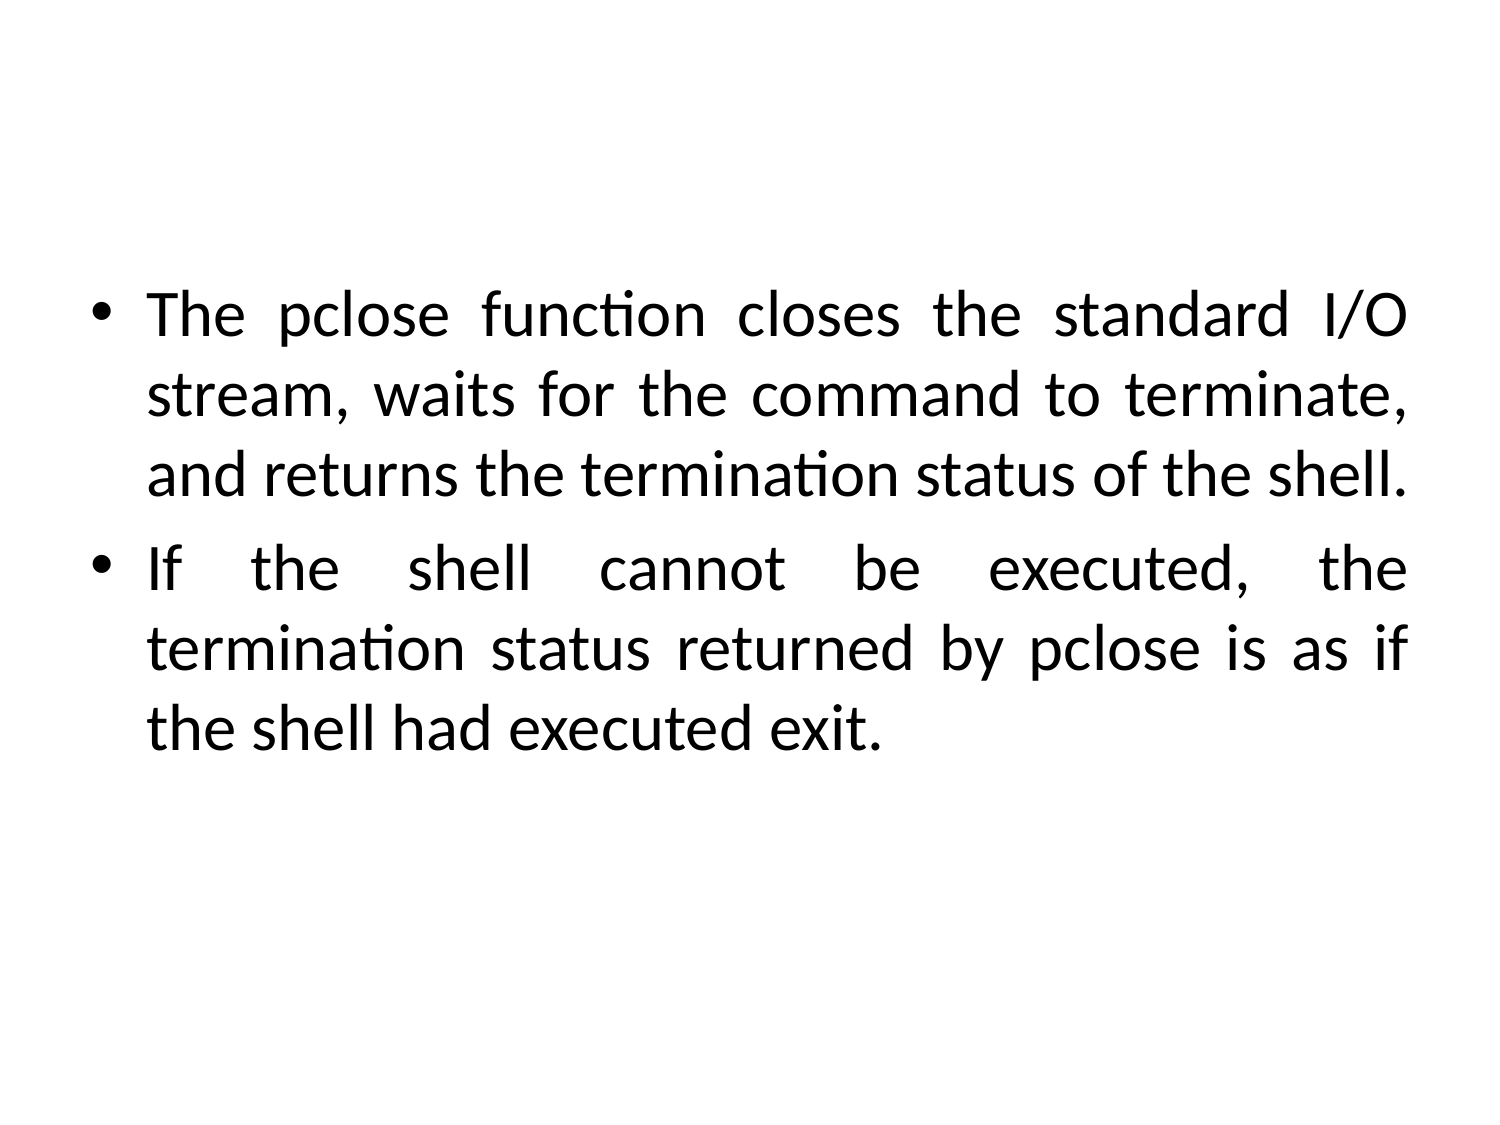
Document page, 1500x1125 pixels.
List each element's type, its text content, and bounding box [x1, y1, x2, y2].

list The pclose function closes the standard I/O stream, waits for the command to terminate, and returns the termination status of the shell. If the shell cannot be executed, the termination status returned by pclose is as if the shell had executed exit. [75, 262, 1425, 1005]
